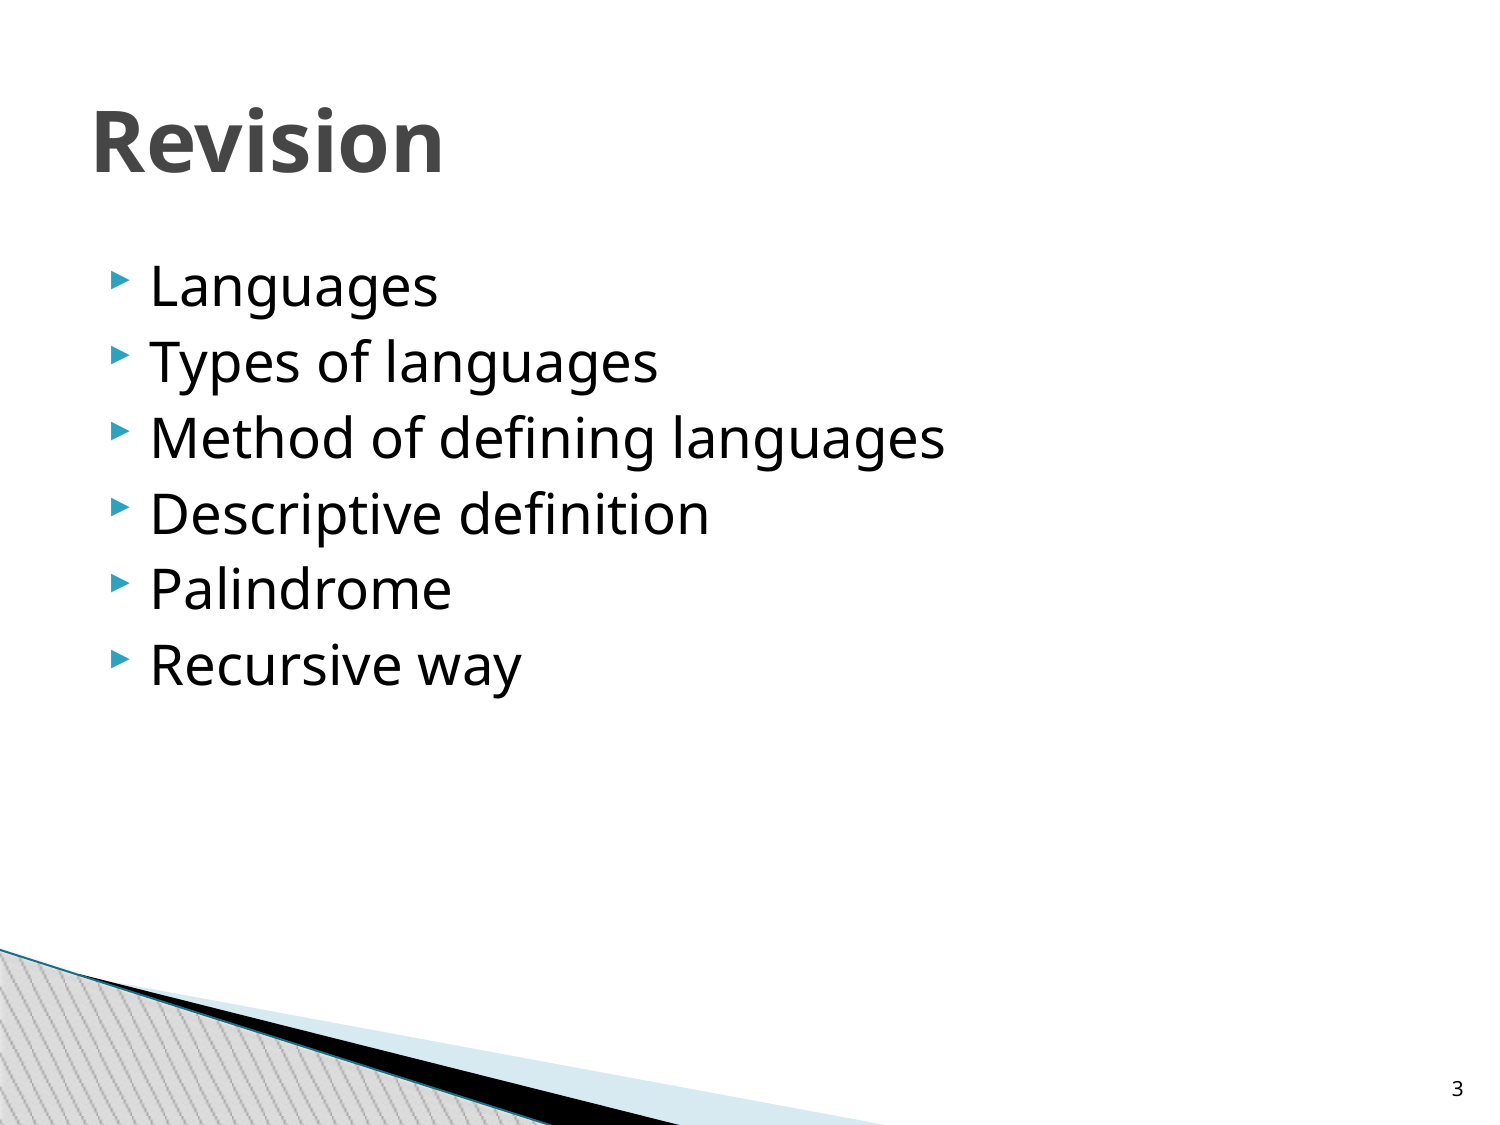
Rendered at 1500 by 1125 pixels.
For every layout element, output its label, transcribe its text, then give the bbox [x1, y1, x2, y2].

text_box Revision [75, 45, 1425, 233]
text_box Languages Types of languages Method of defining languages Descriptive definition Palindrome Recursive way [75, 243, 1425, 986]
text_box <number> [1418, 1051, 1479, 1111]
